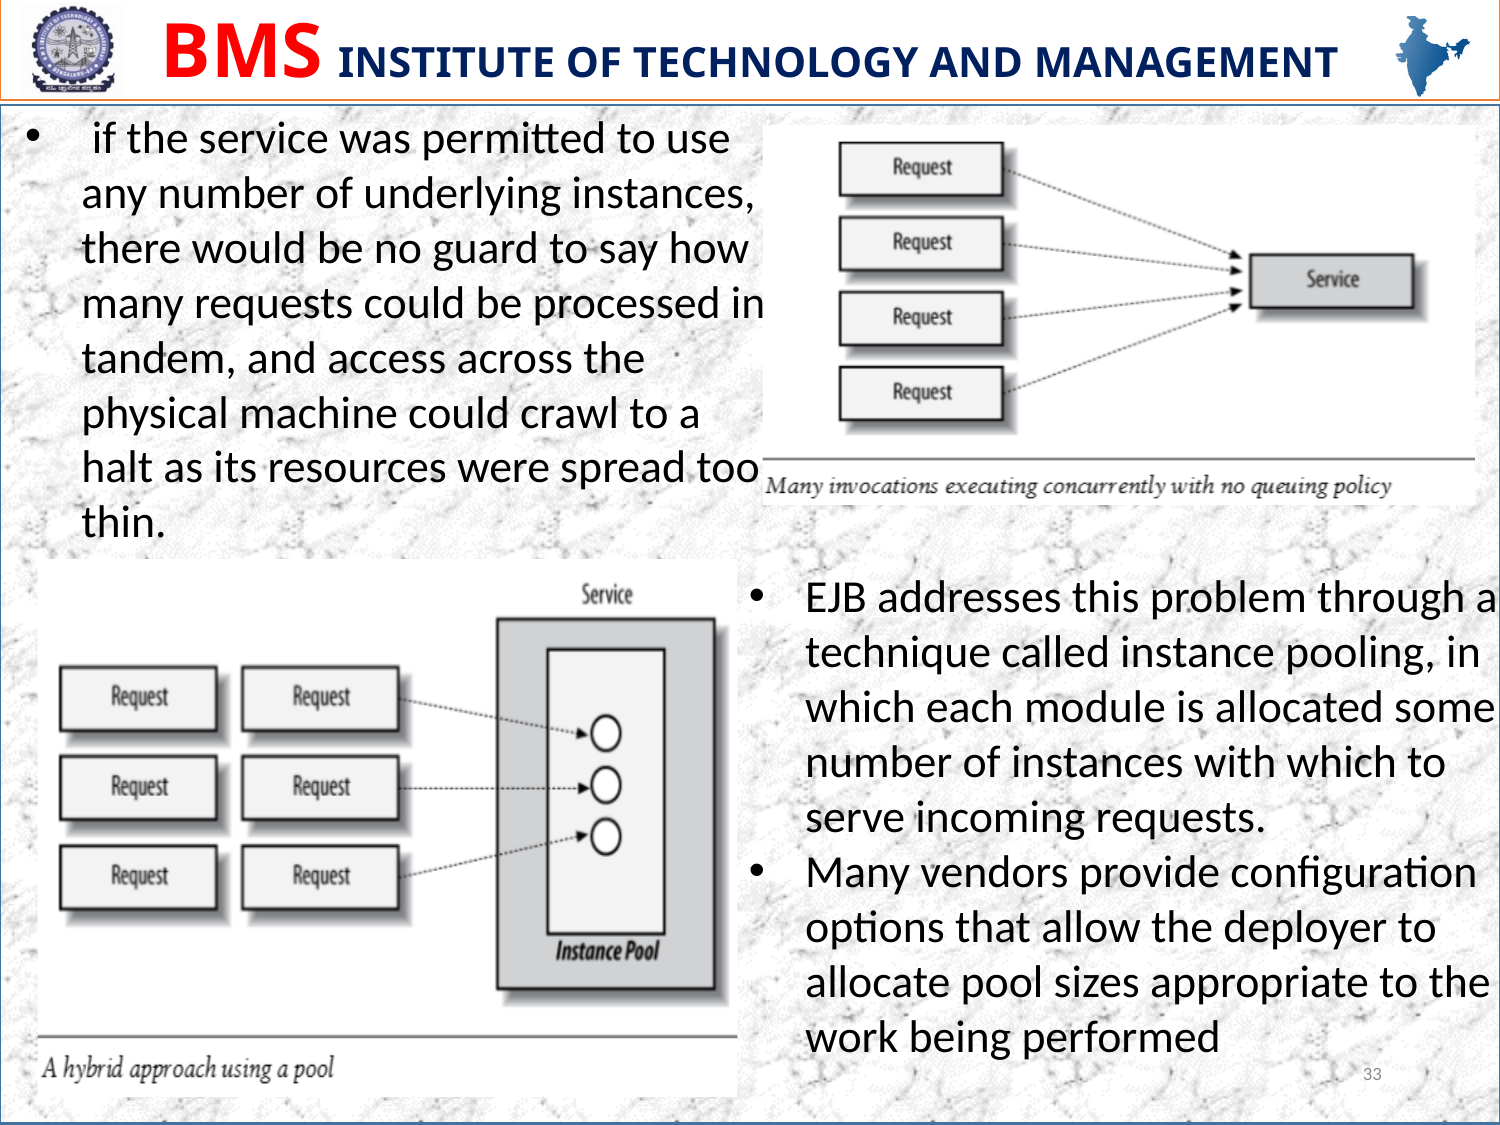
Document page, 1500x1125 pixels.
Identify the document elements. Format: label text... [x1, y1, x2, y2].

slide_number 33 [1059, 1069, 1397, 1103]
picture [1, 106, 1499, 1122]
picture [1395, 16, 1471, 98]
picture [22, 2, 126, 98]
text_box EJB addresses this problem through a technique called instance pooling, in which each module is allocated some number of instances with which to serve incoming requests. Many vendors provide configuration options that allow the deployer to allocate pool sizes appropriate to the work being performed [738, 559, 1500, 1069]
text_box if the service was permitted to use any number of underlying instances, there would be no guard to say how many requests could be processed in tandem, and access across the physical machine could crawl to a halt as its resources were spread too thin. [10, 99, 788, 555]
